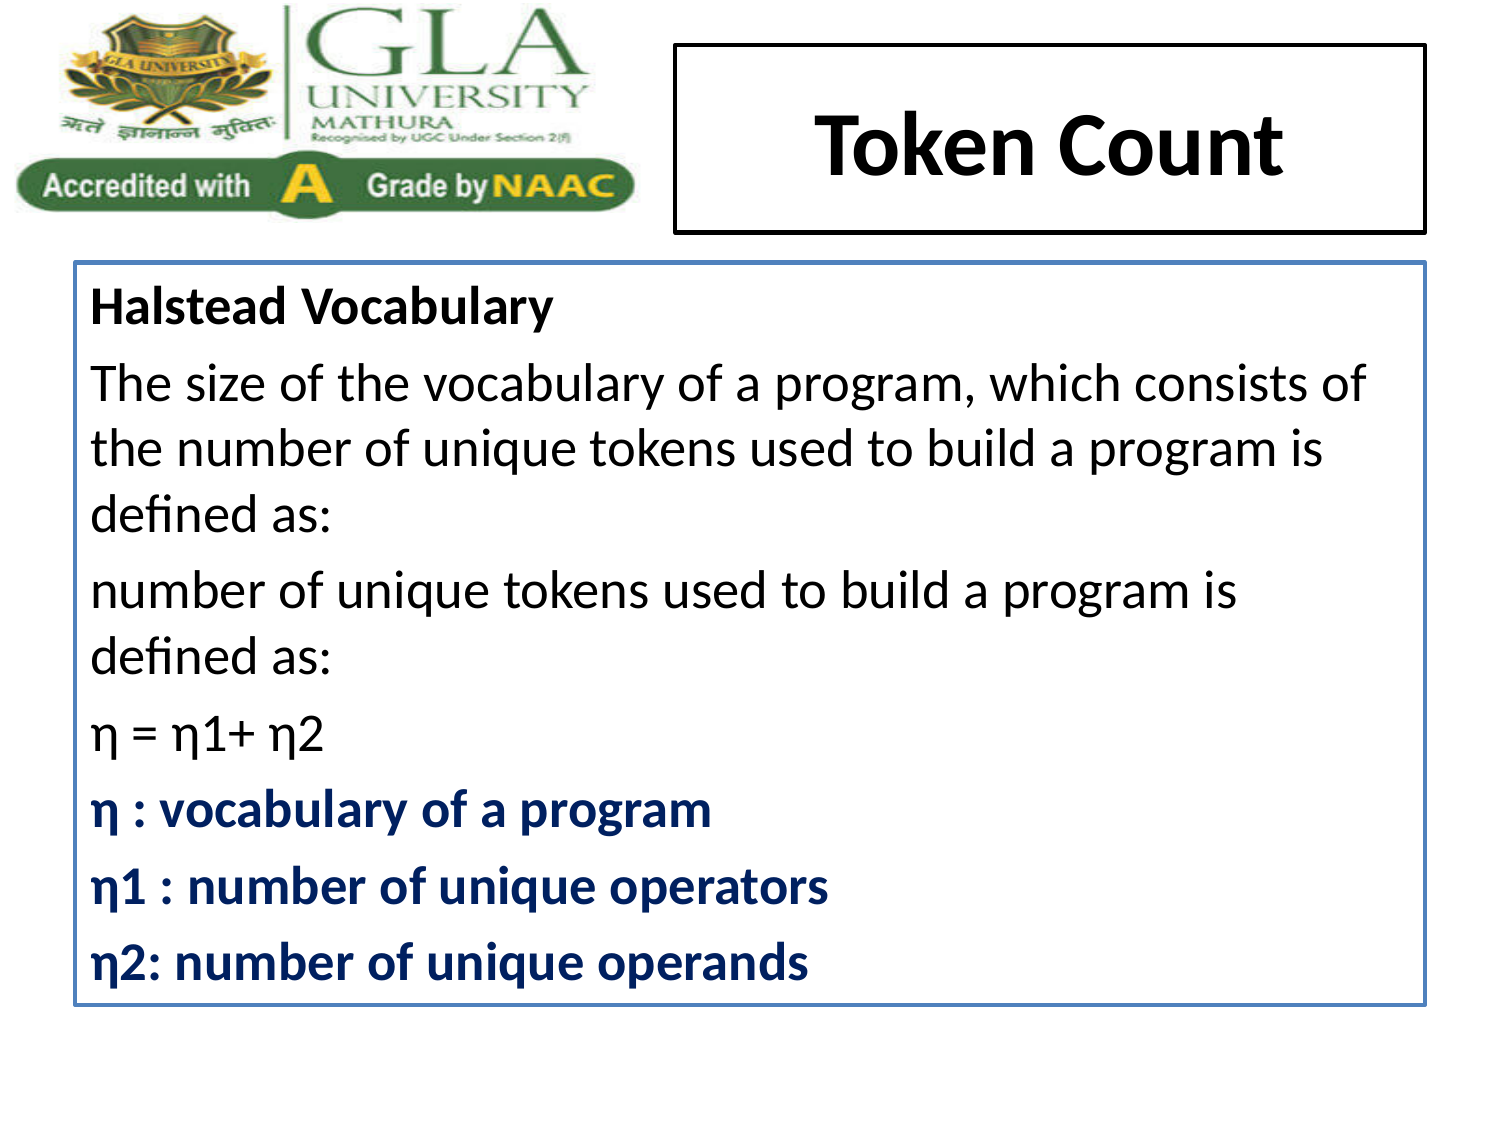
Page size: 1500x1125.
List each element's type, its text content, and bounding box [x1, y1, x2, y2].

picture [0, 3, 651, 223]
title Token Count [673, 43, 1427, 235]
list Halstead Vocabulary The size of the vocabulary of a program, which consists of the number of unique tokens used to build a program is defined as: number of unique tokens used to build a program is defined as: η = η1+ η2 η : vocabulary of a program η1 : number of unique operators η2: number of unique operands [73, 260, 1427, 1007]
